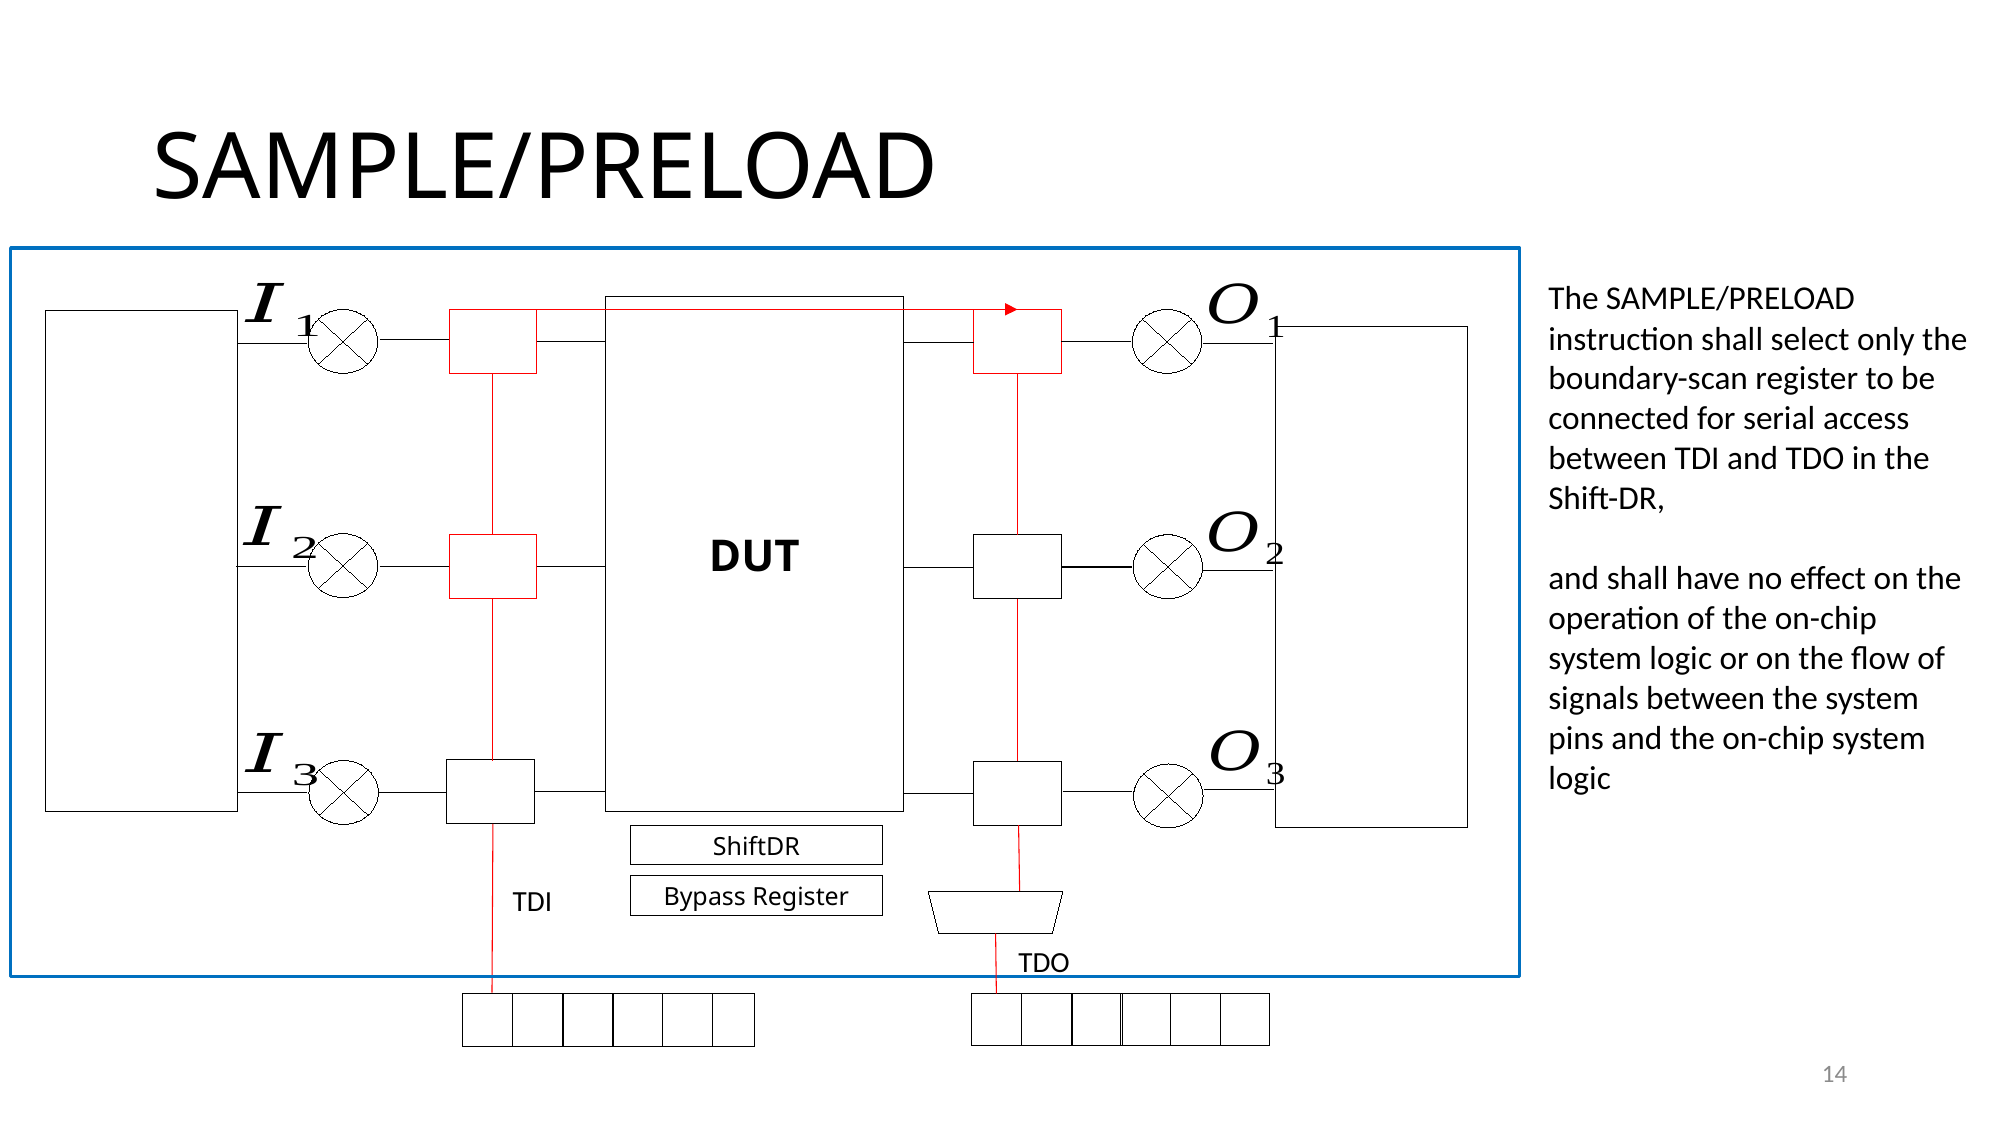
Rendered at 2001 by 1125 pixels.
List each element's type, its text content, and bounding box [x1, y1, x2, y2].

text_box [712, 993, 755, 1047]
title SAMPLE/PRELOAD [758, 59, 1863, 278]
text_box [1275, 326, 1468, 828]
text_box [563, 993, 612, 1047]
text_box [1170, 993, 1220, 1046]
text_box TDO [1003, 935, 1091, 986]
text_box [512, 993, 563, 1047]
text_box [971, 993, 1021, 1046]
slide_number 14 [1412, 1042, 1863, 1103]
text_box [1072, 993, 1120, 1046]
text_box [928, 891, 1063, 934]
text_box [1120, 993, 1170, 1046]
text_box [662, 993, 712, 1047]
title SAMPLE/PRELOAD [137, 59, 755, 247]
text_box [1021, 993, 1072, 1046]
text_box [462, 993, 512, 1047]
text_box Bypass Register [630, 875, 883, 916]
text_box [10, 247, 1520, 977]
text_box TDI [497, 874, 586, 925]
text_box [612, 993, 662, 1047]
text_box The SAMPLE/PRELOAD instruction shall select only the boundary-scan register to be connected for serial access between TDI and TDO in the Shift-DR, and shall have no effect on the operation of the on-chip system logic or on the flow of signals between the system pins and the on-chip system logic [1533, 269, 1990, 804]
text_box [1220, 993, 1270, 1046]
text_box [45, 310, 238, 812]
text_box ShiftDR [630, 825, 883, 865]
